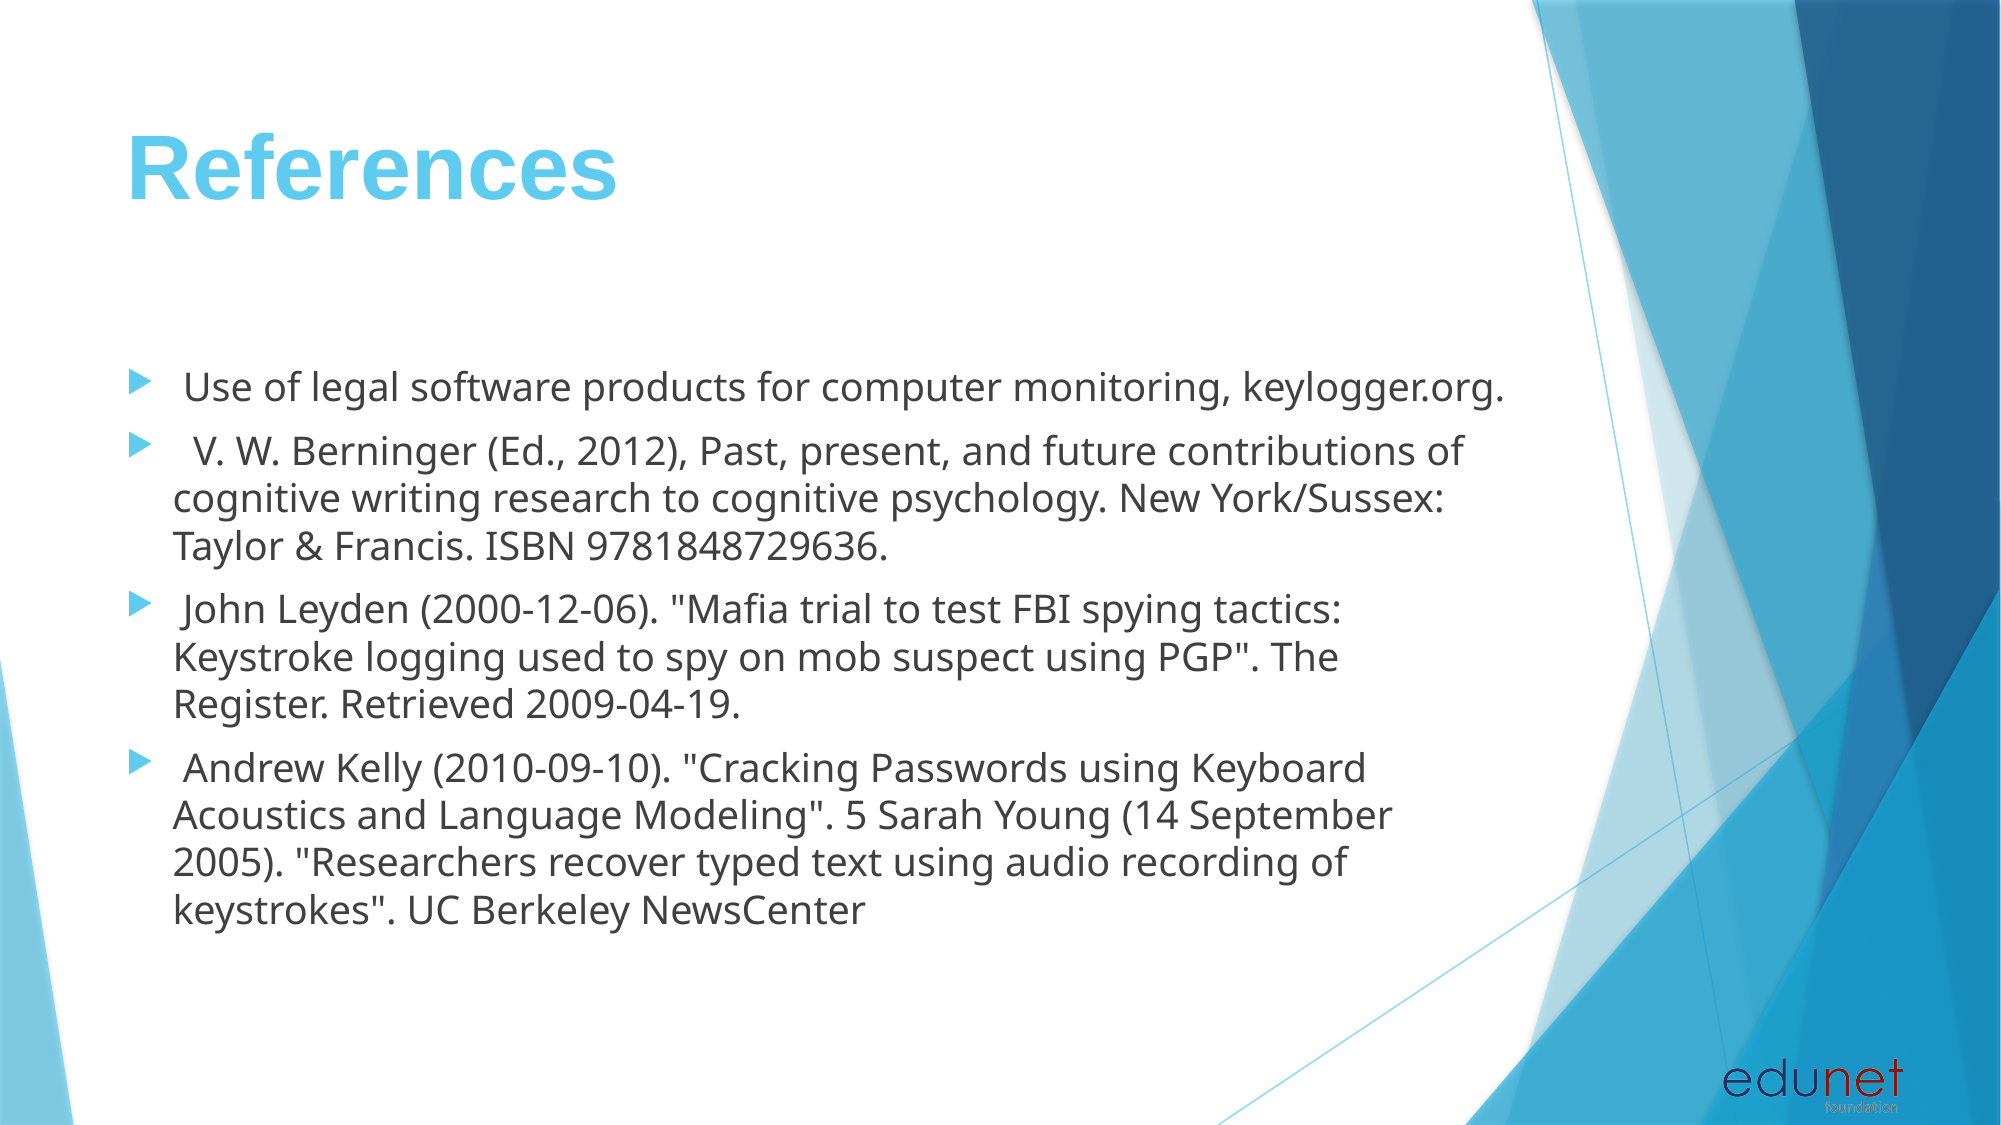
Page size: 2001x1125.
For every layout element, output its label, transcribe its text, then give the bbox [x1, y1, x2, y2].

title References [111, 99, 1522, 317]
picture [1719, 1056, 1905, 1116]
list Use of legal software products for computer monitoring, keylogger.org. V. W. Berninger (Ed., 2012), Past, present, and future contributions of cognitive writing research to cognitive psychology. New York/Sussex: Taylor & Francis. ISBN 9781848729636. John Leyden (2000-12-06). "Mafia trial to test FBI spying tactics: Keystroke logging used to spy on mob suspect using PGP". The Register. Retrieved 2009-04-19. Andrew Kelly (2010-09-10). "Cracking Passwords using Keyboard Acoustics and Language Modeling". 5 Sarah Young (14 September 2005). "Researchers recover typed text using audio recording of keystrokes". UC Berkeley NewsCenter [111, 354, 1522, 992]
